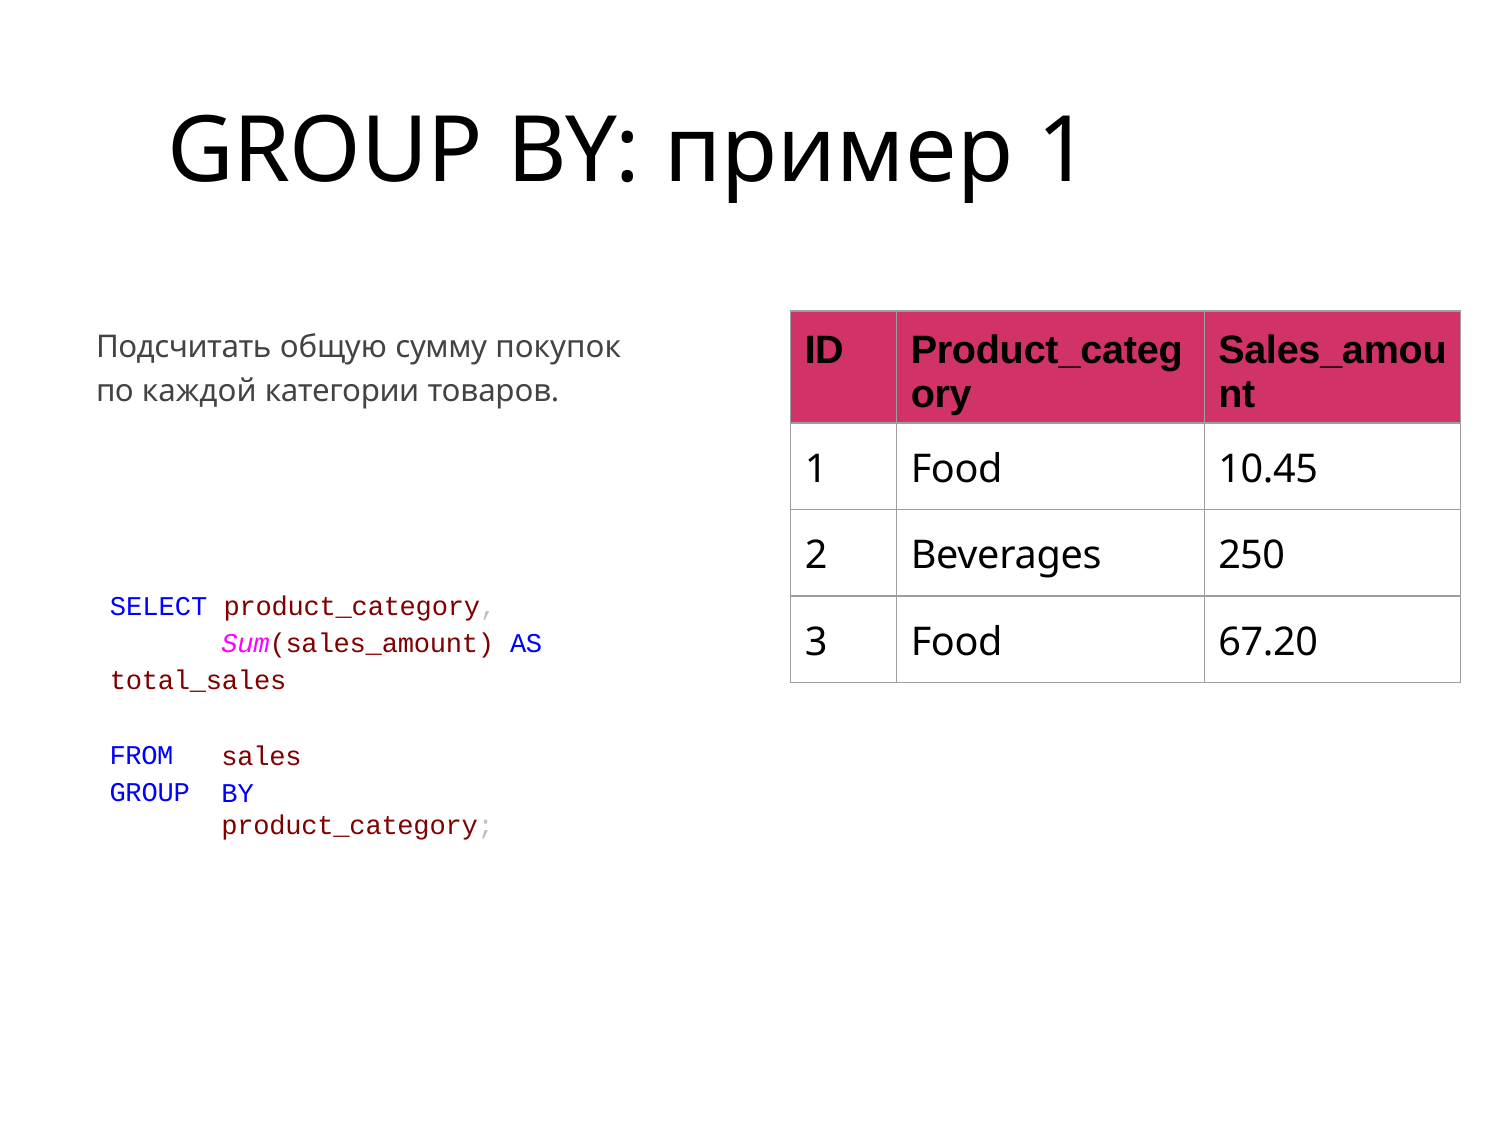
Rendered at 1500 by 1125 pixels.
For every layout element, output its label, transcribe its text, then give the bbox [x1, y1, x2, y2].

table_header Sales_amount [1205, 312, 1460, 422]
table_cell 67.20 [1205, 597, 1460, 682]
table_cell 10.45 [1205, 424, 1460, 509]
table_header Product_category [897, 312, 1204, 422]
text_box Подсчитать общую сумму покупок по каждой категории товаров. [94, 316, 651, 409]
text_box SELECT product_category, Sum(sales_amount) AS total_sales [107, 581, 544, 695]
table_header ID [791, 312, 896, 422]
table_cell Food [897, 597, 1204, 682]
table_cell 3 [791, 597, 896, 682]
table_cell Beverages [897, 510, 1204, 595]
text_box FROM GROUP [107, 730, 193, 808]
title GROUP BY: пример 1 [103, 21, 1397, 240]
table_cell 1 [791, 424, 896, 509]
table_cell 2 [791, 510, 896, 595]
table_cell Food [897, 424, 1204, 509]
text_box sales BY product_category; [219, 730, 543, 808]
table_cell 250 [1205, 510, 1460, 595]
